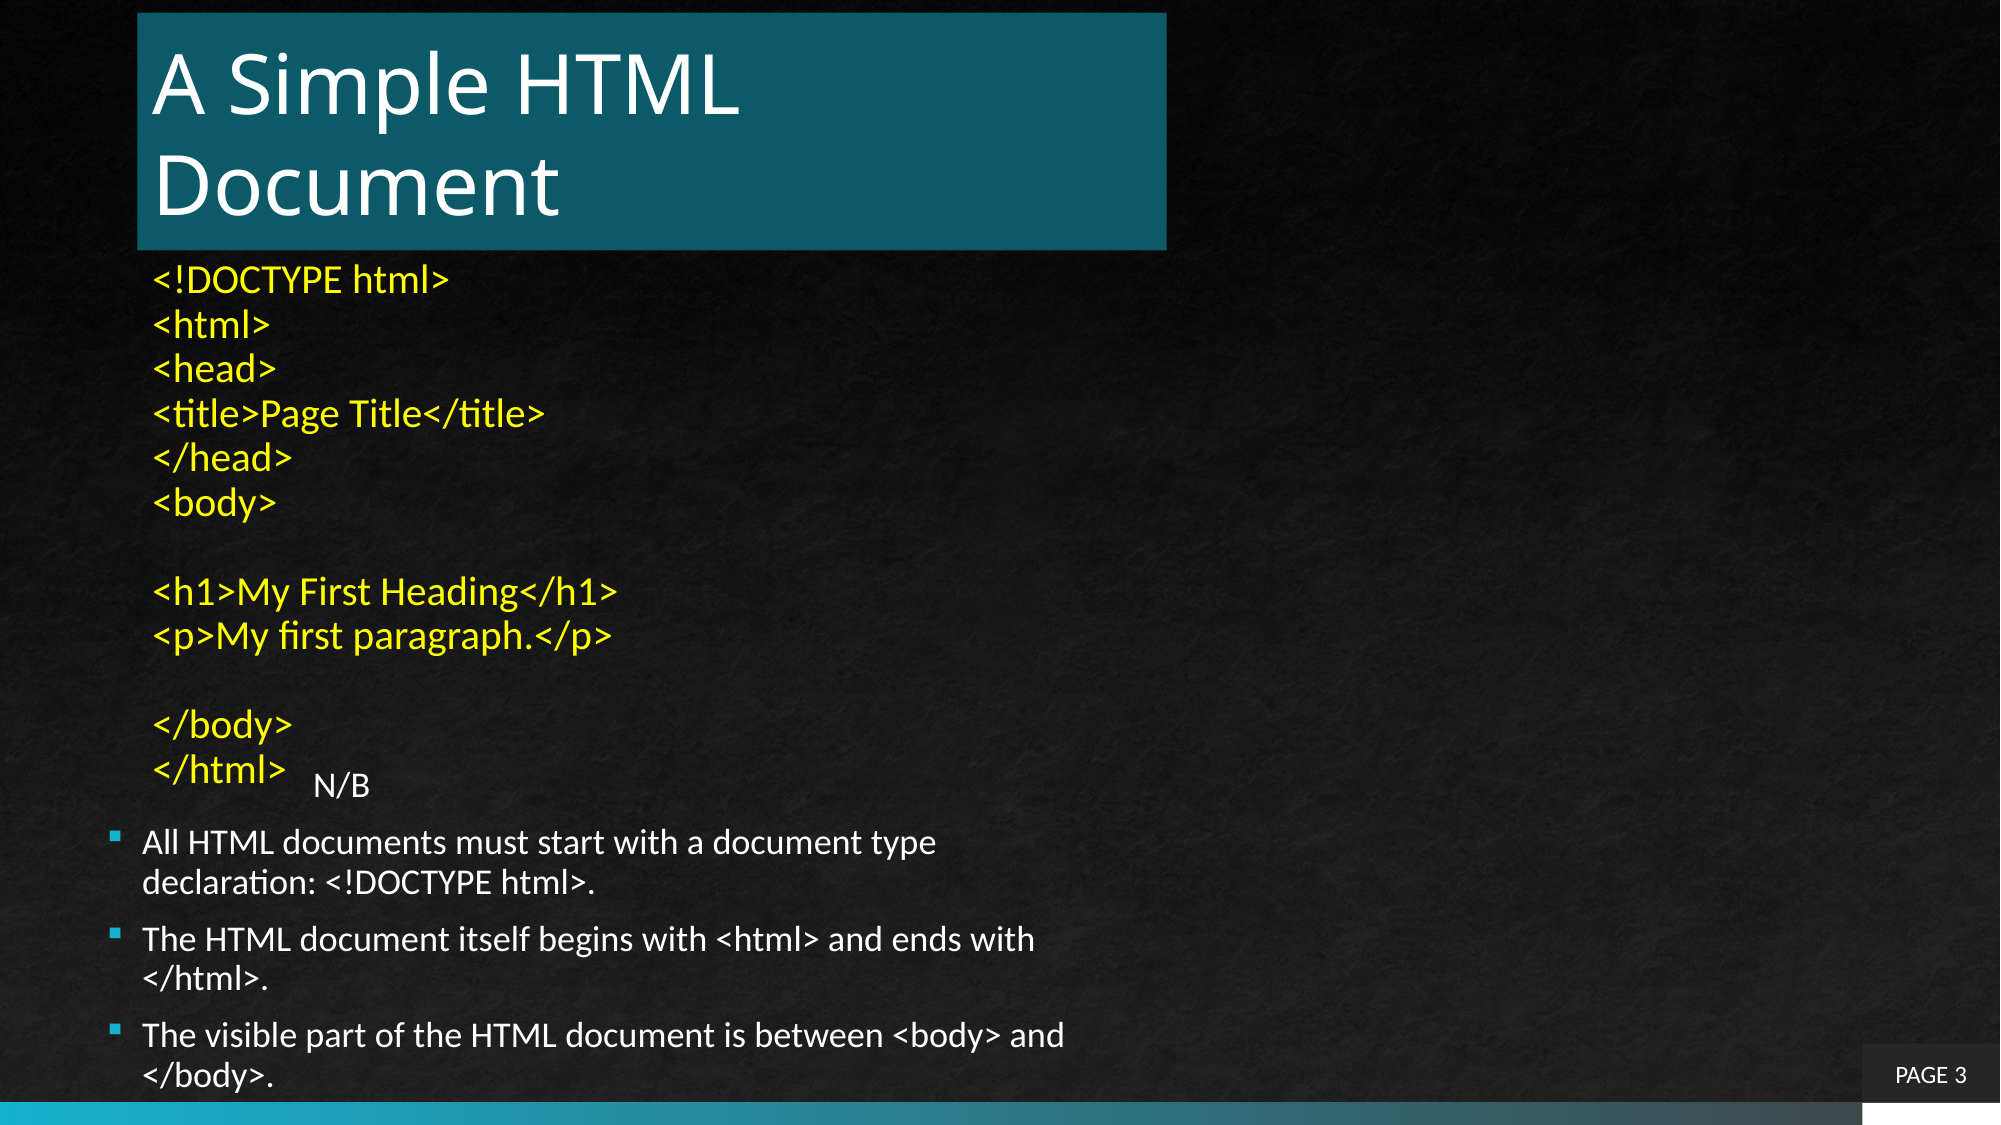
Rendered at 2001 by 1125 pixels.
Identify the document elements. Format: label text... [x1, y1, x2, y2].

list <!DOCTYPE html> <html> <head> <title>Page Title</title> </head> <body> <h1>My First Heading</h1> <p>My first paragraph.</p> </body> </html> [137, 250, 1167, 806]
picture [0, 0, 2000, 1103]
slide_number PAGE 3 [1862, 1043, 2000, 1103]
text_box N/B All HTML documents must start with a document type declaration: <!DOCTYPE html>. The HTML document itself begins with <html> and ends with </html>. The visible part of the HTML document is between <body> and </body>. [91, 758, 1121, 1103]
title A Simple HTML Document [137, 12, 1167, 250]
